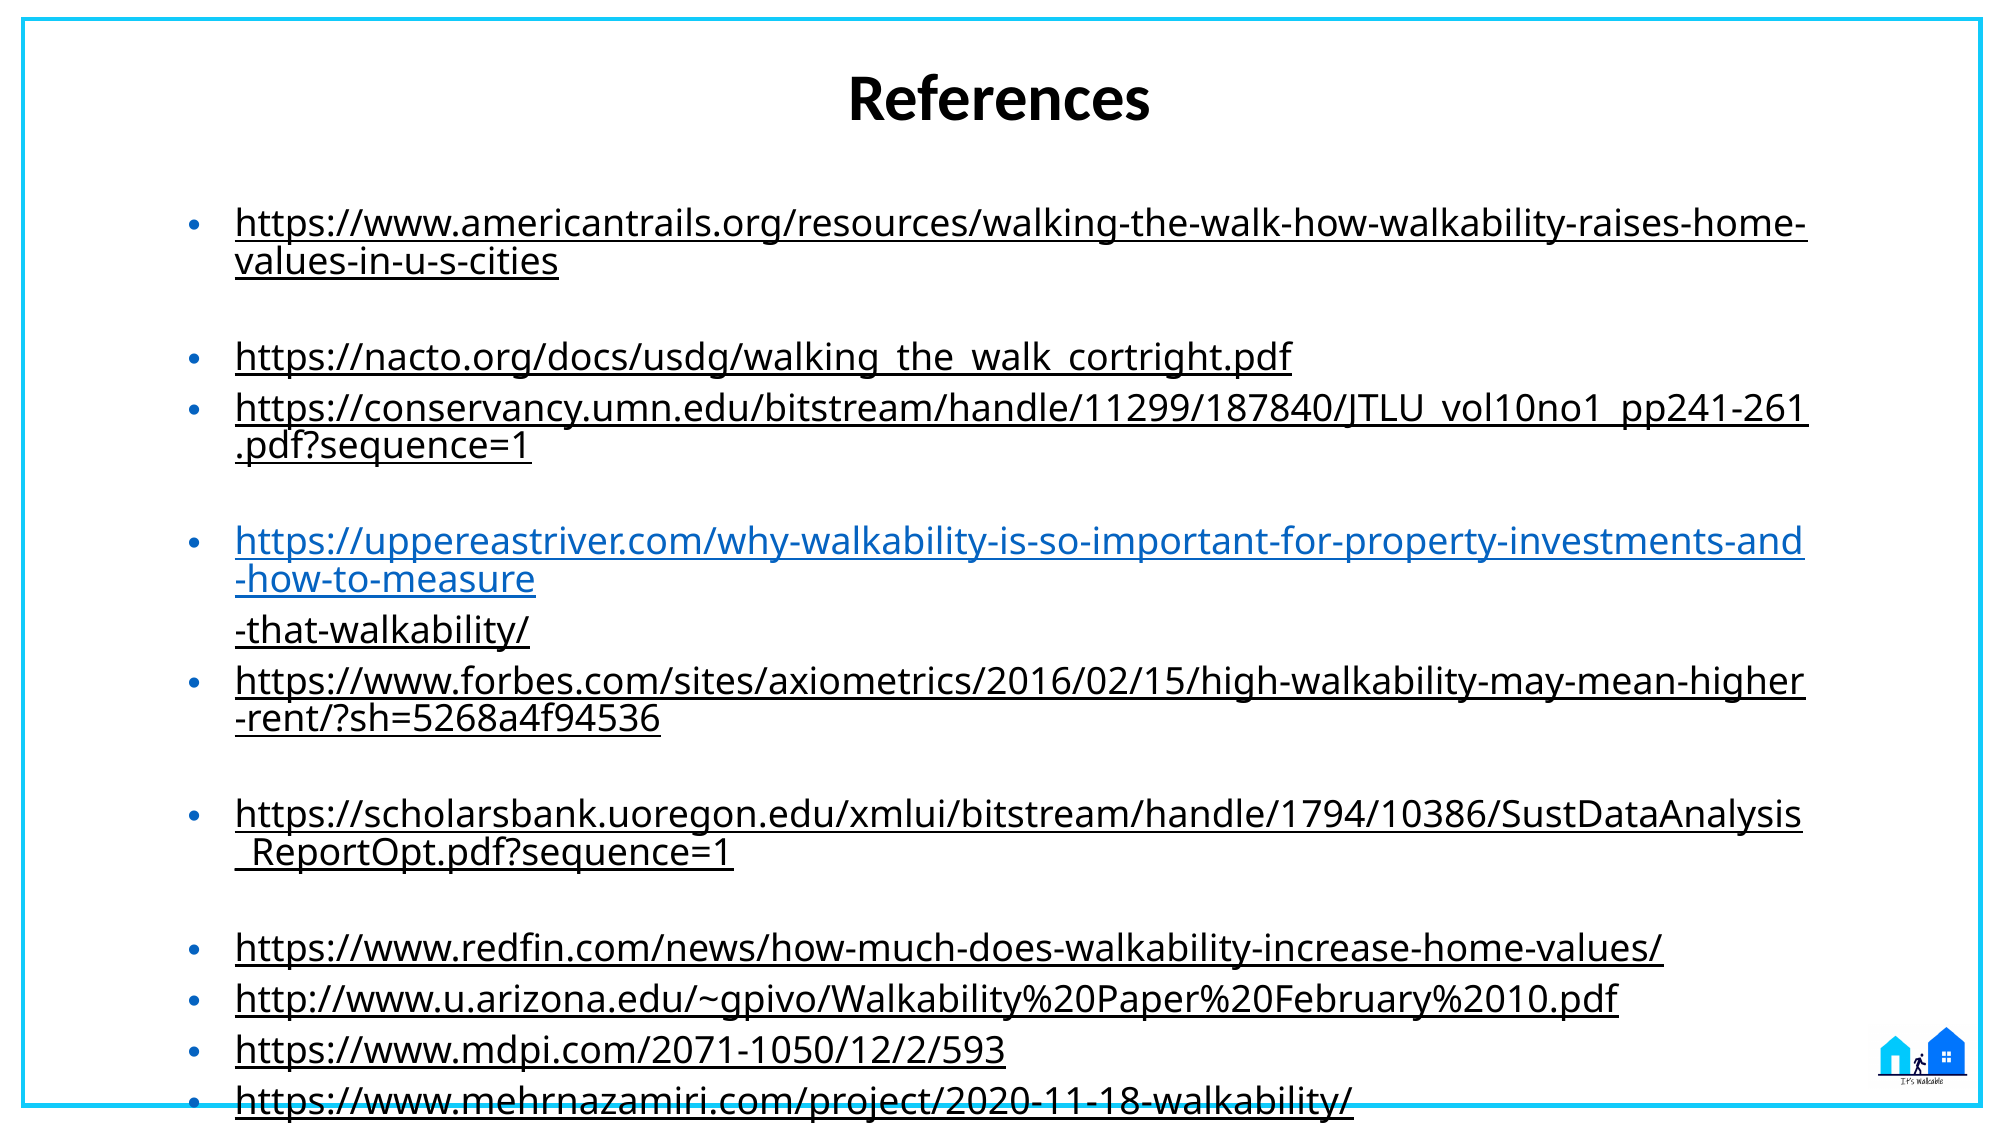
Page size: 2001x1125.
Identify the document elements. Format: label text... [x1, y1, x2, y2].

text_box References [197, 41, 1802, 147]
picture [1868, 1024, 1977, 1089]
text_box https://www.americantrails.org/resources/walking-the-walk-how-walkability-raises-home-values-in-u-s-cities ​ https://nacto.org/docs/usdg/walking_the_walk_cortright.pdf ​ https://conservancy.umn.edu/bitstream/handle/11299/187840/JTLU_vol10no1_pp241-261.pdf?sequence=1 ​ https://uppereastriver.com/why-walkability-is-so-important-for-property-investments-and-how-to-measure-that-walkability/ ​ https://www.forbes.com/sites/axiometrics/2016/02/15/high-walkability-may-mean-higher-rent/?sh=5268a4f94536 ​ https://scholarsbank.uoregon.edu/xmlui/bitstream/handle/1794/10386/SustDataAnalysis_ReportOpt.pdf?sequence=1 ​ https://www.redfin.com/news/how-much-does-walkability-increase-home-values/ ​ http://www.u.arizona.edu/~gpivo/Walkability%20Paper%20February%2010.pdf ​ https://www.mdpi.com/2071-1050/12/2/593 ​ https://www.mehrnazamiri.com/project/2020-11-18-walkability/ ​ https://www.loopnet.com/learn/understanding-your-propertys-walk-score-/1309636409/ ​ https://www.jstor.org/stable/24860580#metadata_info_tab_contents​. [173, 191, 1827, 1095]
text_box [22, 18, 1982, 1107]
